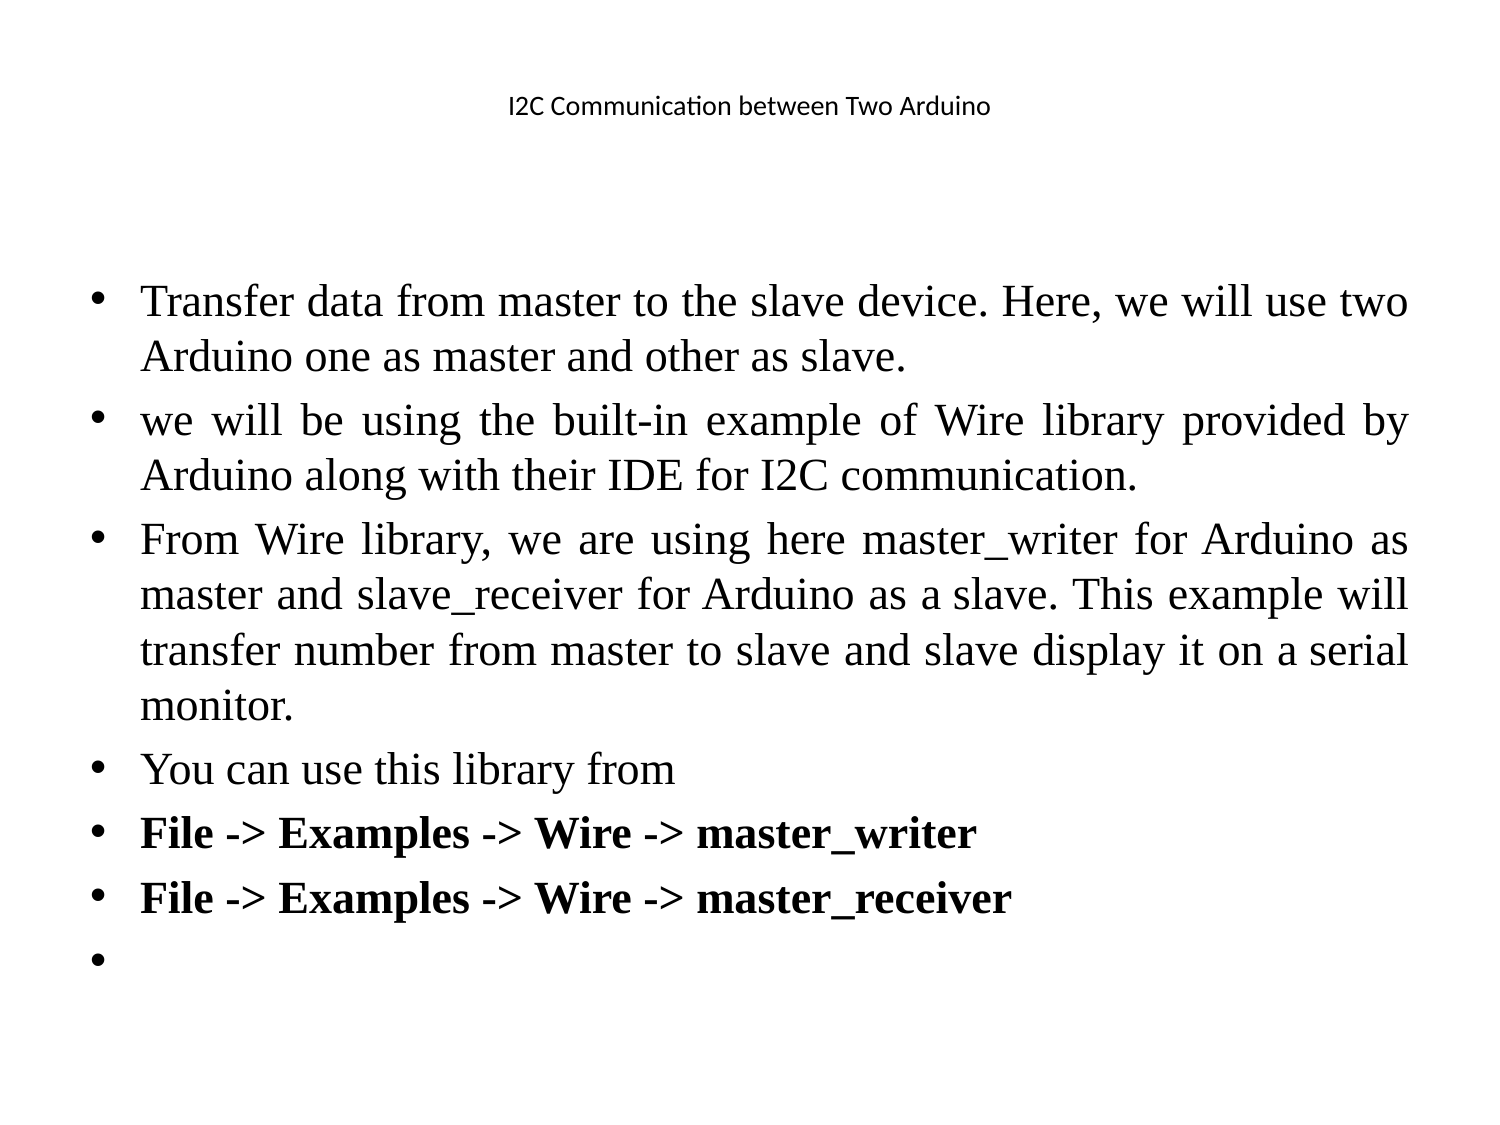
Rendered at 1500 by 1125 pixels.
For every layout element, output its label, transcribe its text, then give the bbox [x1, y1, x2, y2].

list Transfer data from master to the slave device. Here, we will use two Arduino one as master and other as slave. we will be using the built-in example of Wire library provided by Arduino along with their IDE for I2C communication. From Wire library, we are using here master_writer for Arduino as master and slave_receiver for Arduino as a slave. This example will transfer number from master to slave and slave display it on a serial monitor. You can use this library from File -> Examples -> Wire -> master_writer File -> Examples -> Wire -> master_receiver [75, 262, 1425, 1005]
title I2C Communication between Two Arduino [75, 45, 1425, 175]
